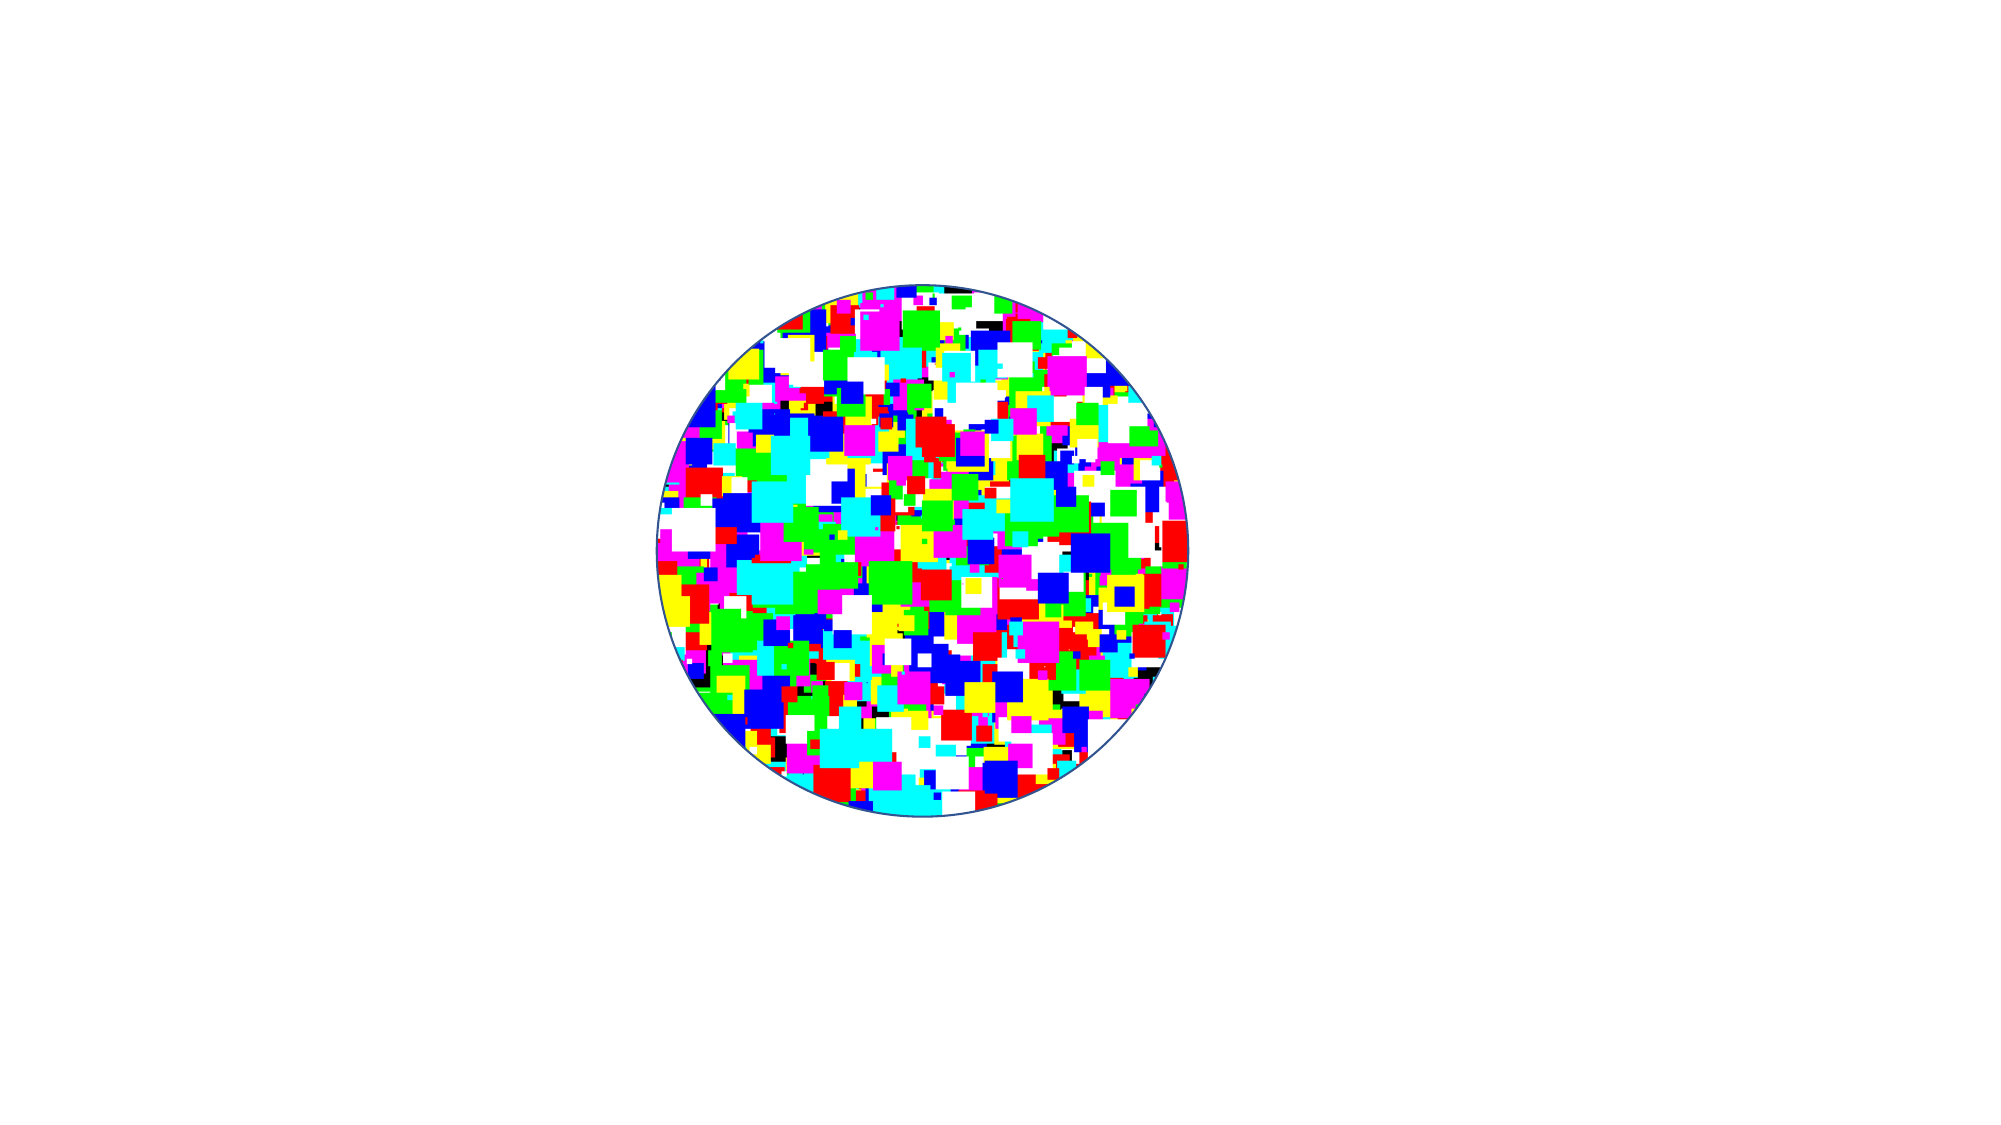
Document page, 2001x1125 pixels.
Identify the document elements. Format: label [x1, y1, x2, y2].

text_box [655, 284, 1190, 818]
